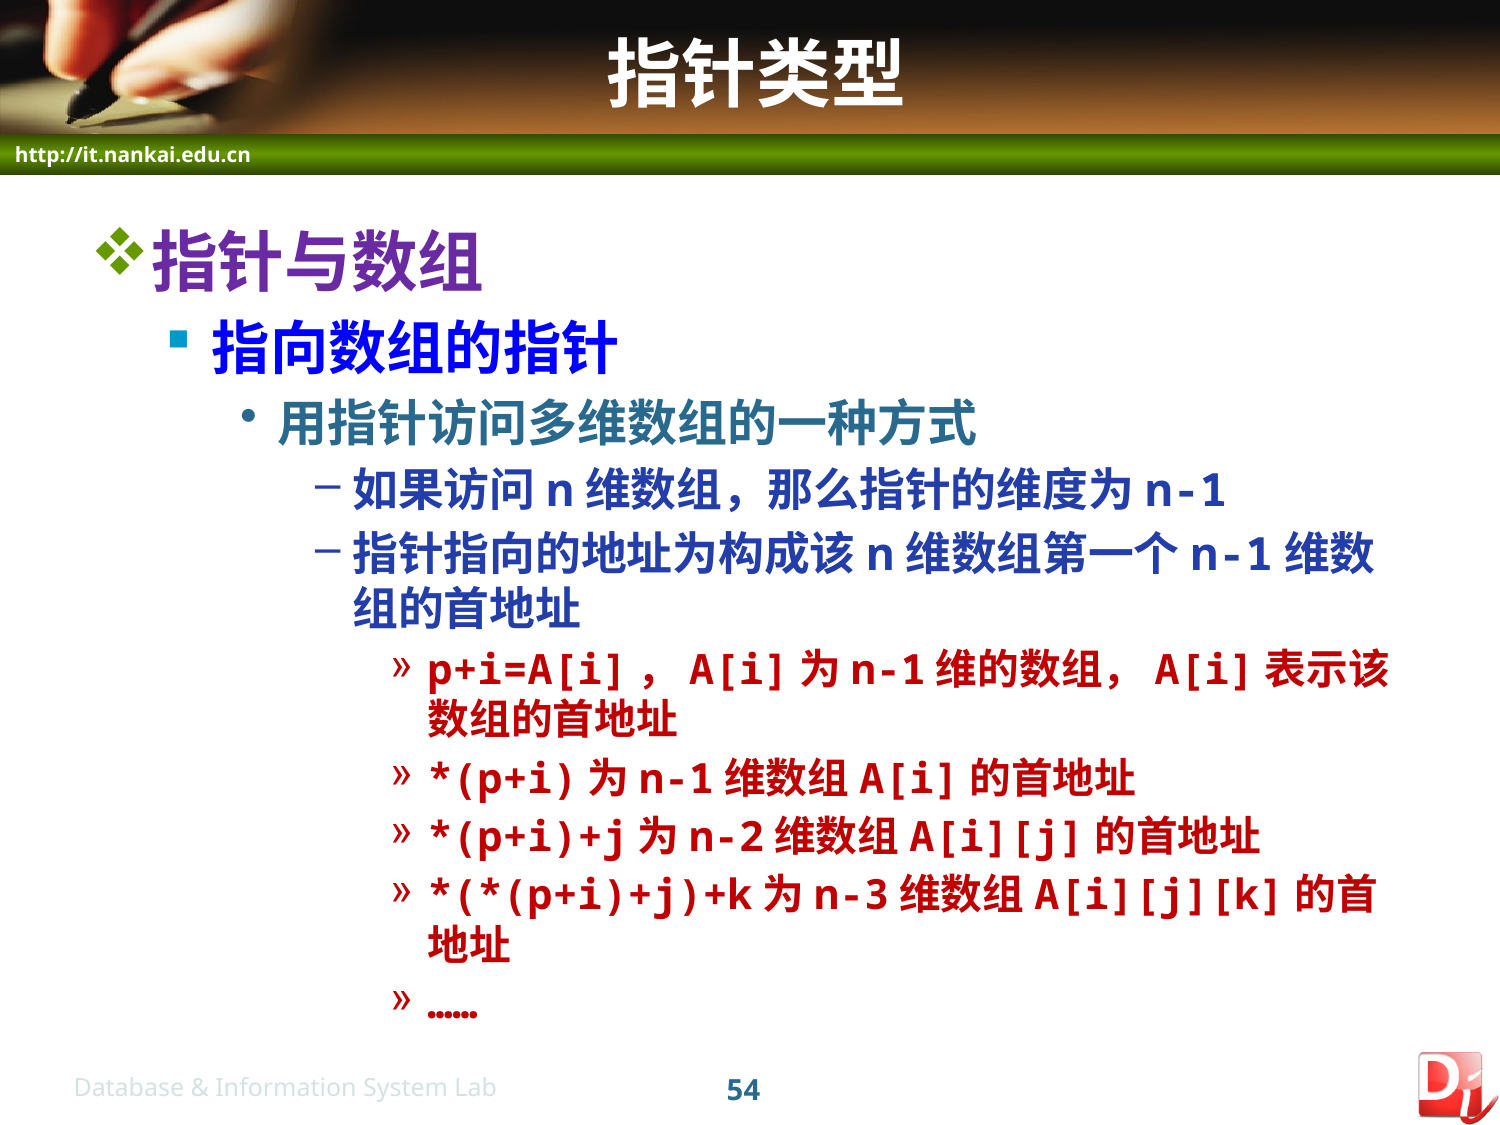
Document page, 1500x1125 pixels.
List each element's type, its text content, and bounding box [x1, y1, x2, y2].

footer Database & Information System Lab [58, 1064, 598, 1114]
slide_number 54 [607, 1063, 880, 1112]
list 指针与数组 指向数组的指针 用指针访问多维数组的一种方式 如果访问n维数组，那么指针的维度为n-1 指针指向的地址为构成该n维数组第一个n-1维数组的首地址 p+i=A[i]，A[i]为n-1维的数组，A[i]表示该数组的首地址 *(p+i)为n-1维数组A[i]的首地址 *(p+i)+j为n-2维数组A[i][j]的首地址 *(*(p+i)+j)+k为n-3维数组A[i][j][k]的首地址 …… [74, 212, 1413, 1038]
picture [1417, 1052, 1500, 1125]
title 指针类型 [74, 24, 1438, 118]
picture [0, 0, 1500, 134]
